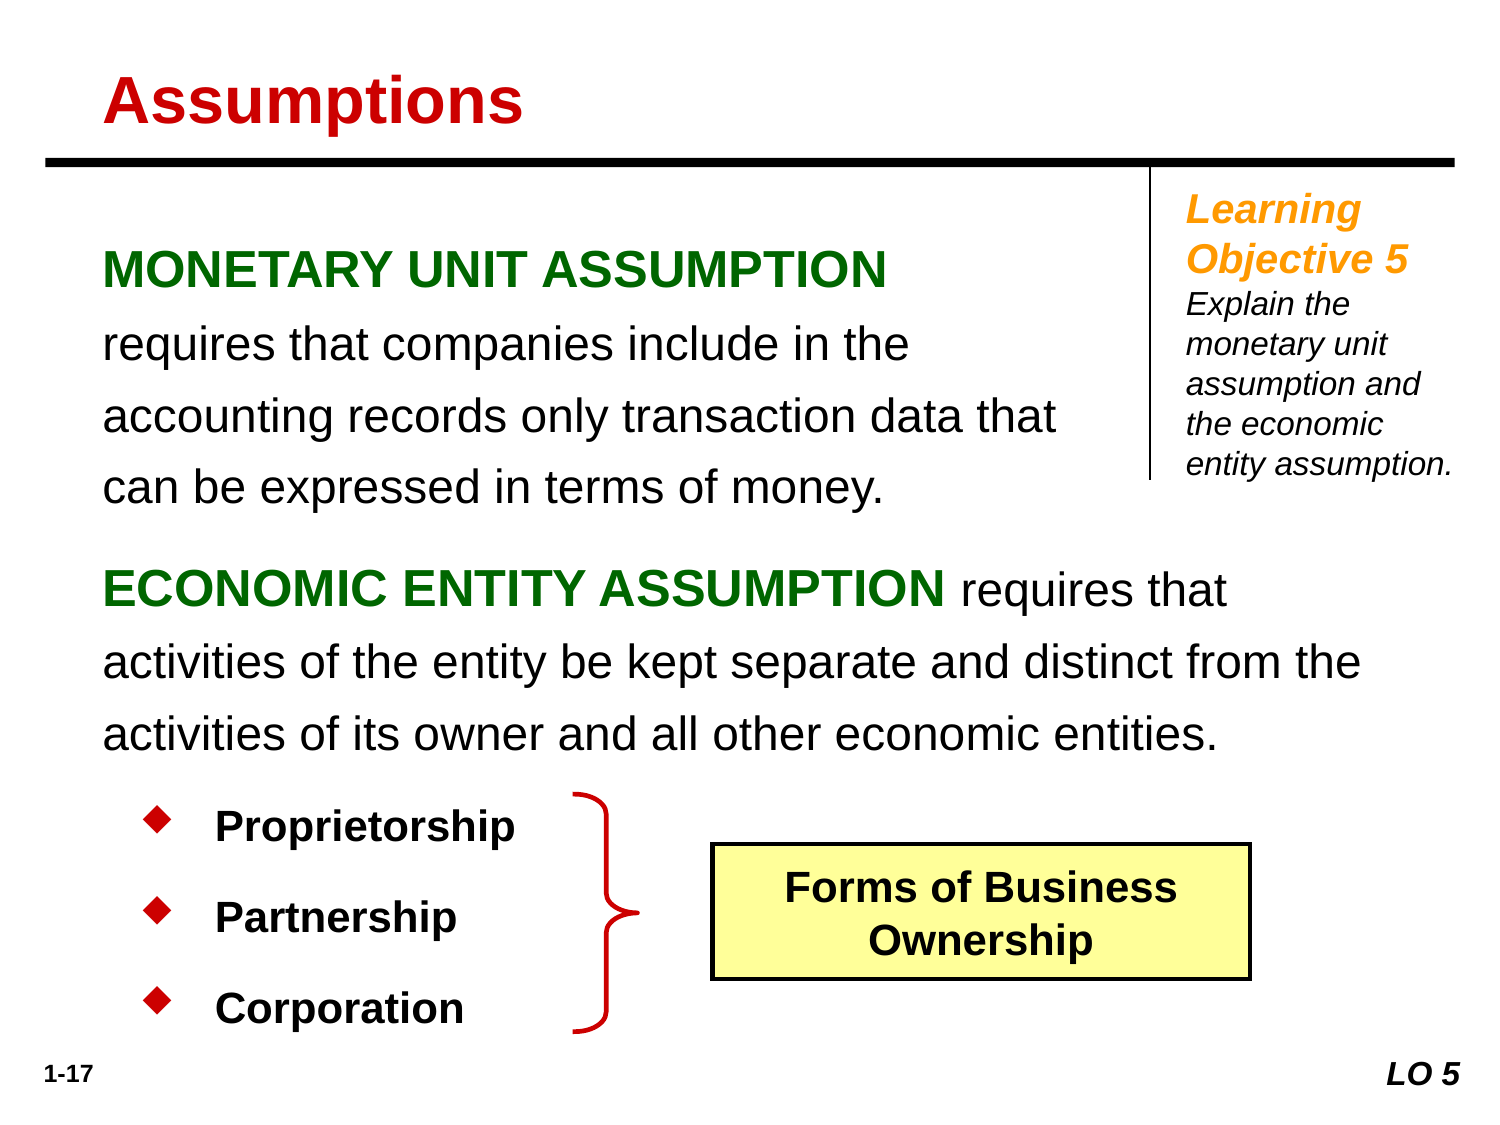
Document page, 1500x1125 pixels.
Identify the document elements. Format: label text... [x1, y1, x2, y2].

text_box Forms of Business Ownership [712, 844, 1250, 980]
text_box Assumptions [87, 50, 1475, 142]
text_box [574, 794, 638, 1032]
text_box LO 5 [1350, 1044, 1475, 1100]
text_box MONETARY UNIT ASSUMPTION requires that companies include in the accounting records only transaction data that can be expressed in terms of money. ECONOMIC ENTITY ASSUMPTION requires that activities of the entity be kept separate and distinct from the activities of its owner and all other economic entities. Proprietorship Partnership Corporation [87, 212, 1400, 1040]
text_box Learning Objective 5 Explain the monetary unit assumption and the economic entity assumption. [1171, 174, 1483, 490]
